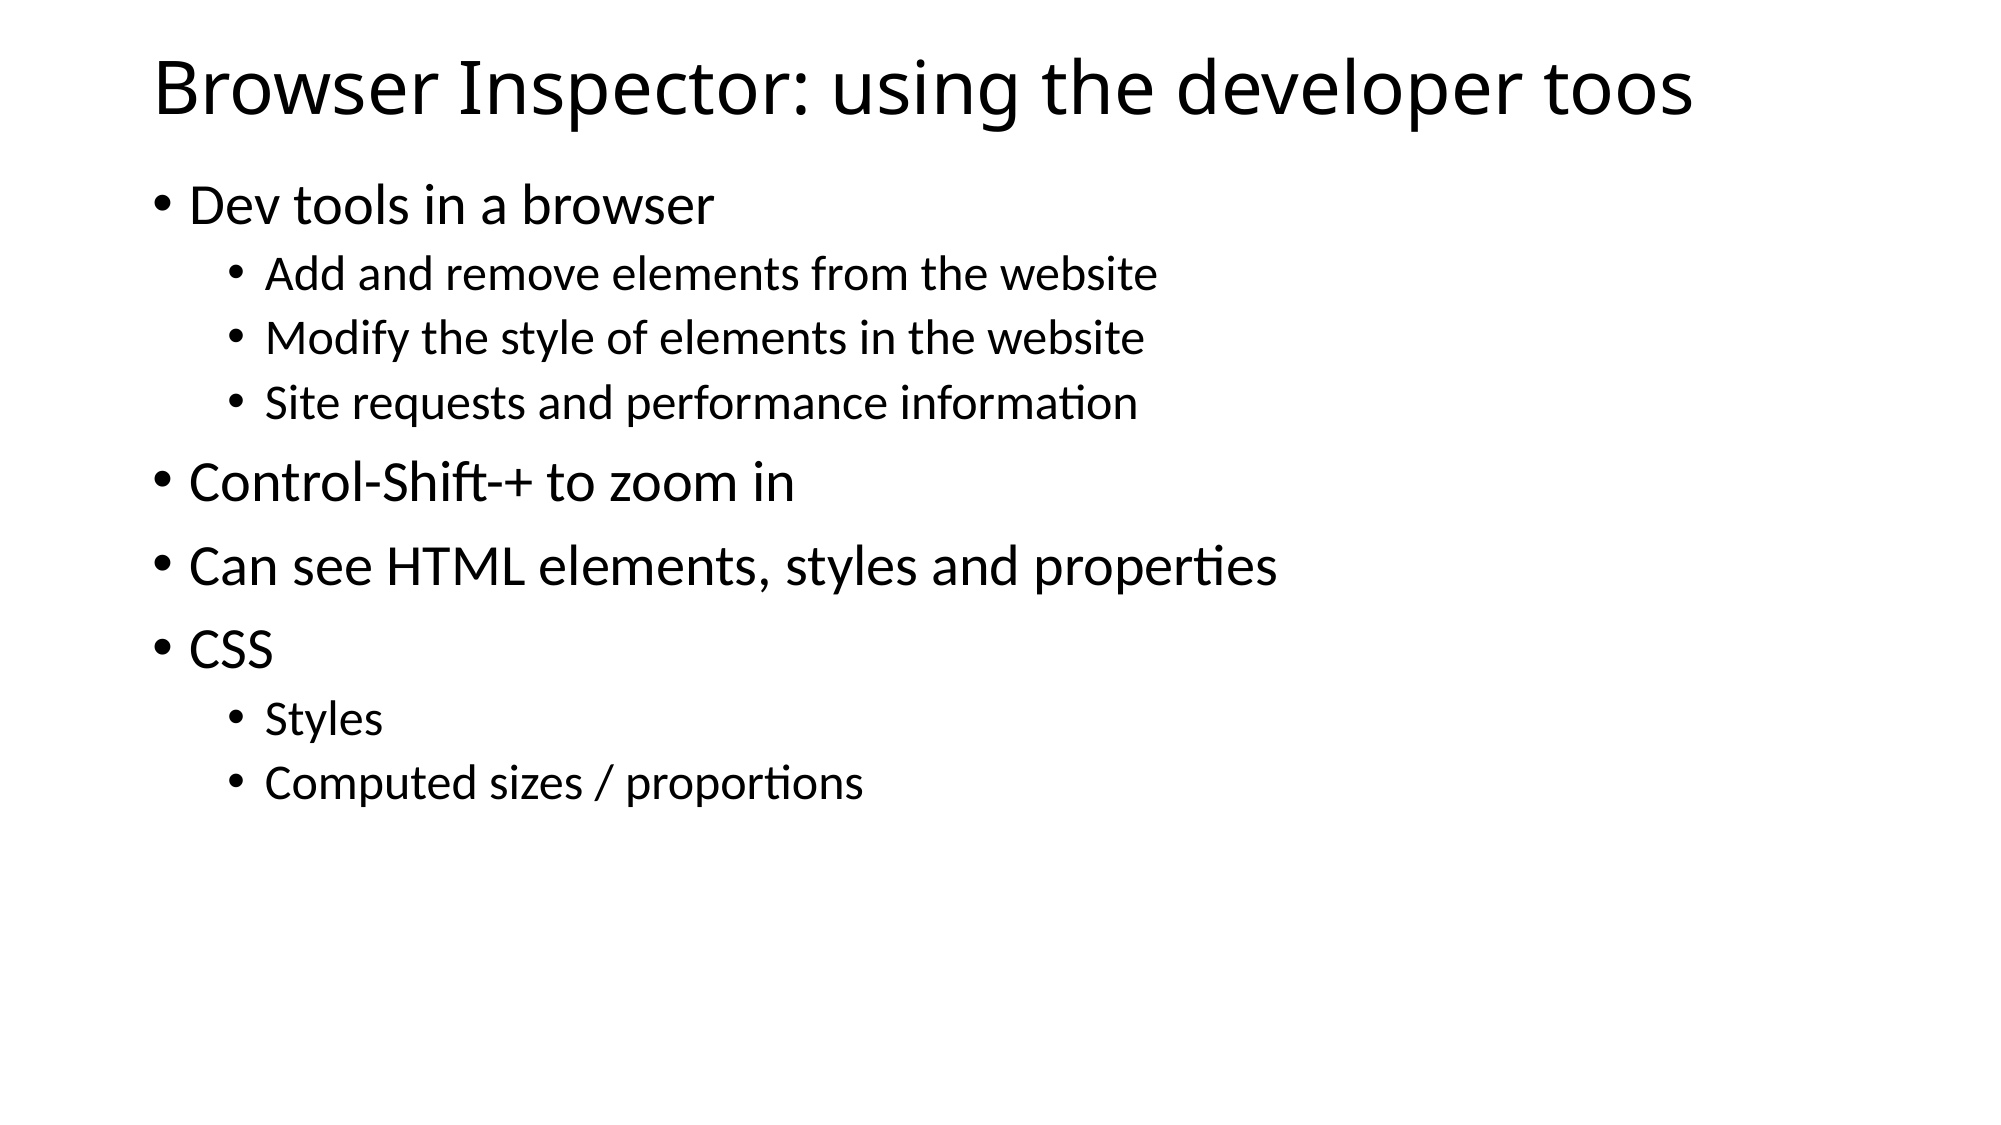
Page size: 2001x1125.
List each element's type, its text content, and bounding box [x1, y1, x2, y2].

list Dev tools in a browser Add and remove elements from the website Modify the style of elements in the website Site requests and performance information Control-Shift-+ to zoom in Can see HTML elements, styles and properties CSS Styles Computed sizes / proportions [137, 166, 1863, 1014]
title Browser Inspector: using the developer toos [137, 42, 1863, 139]
